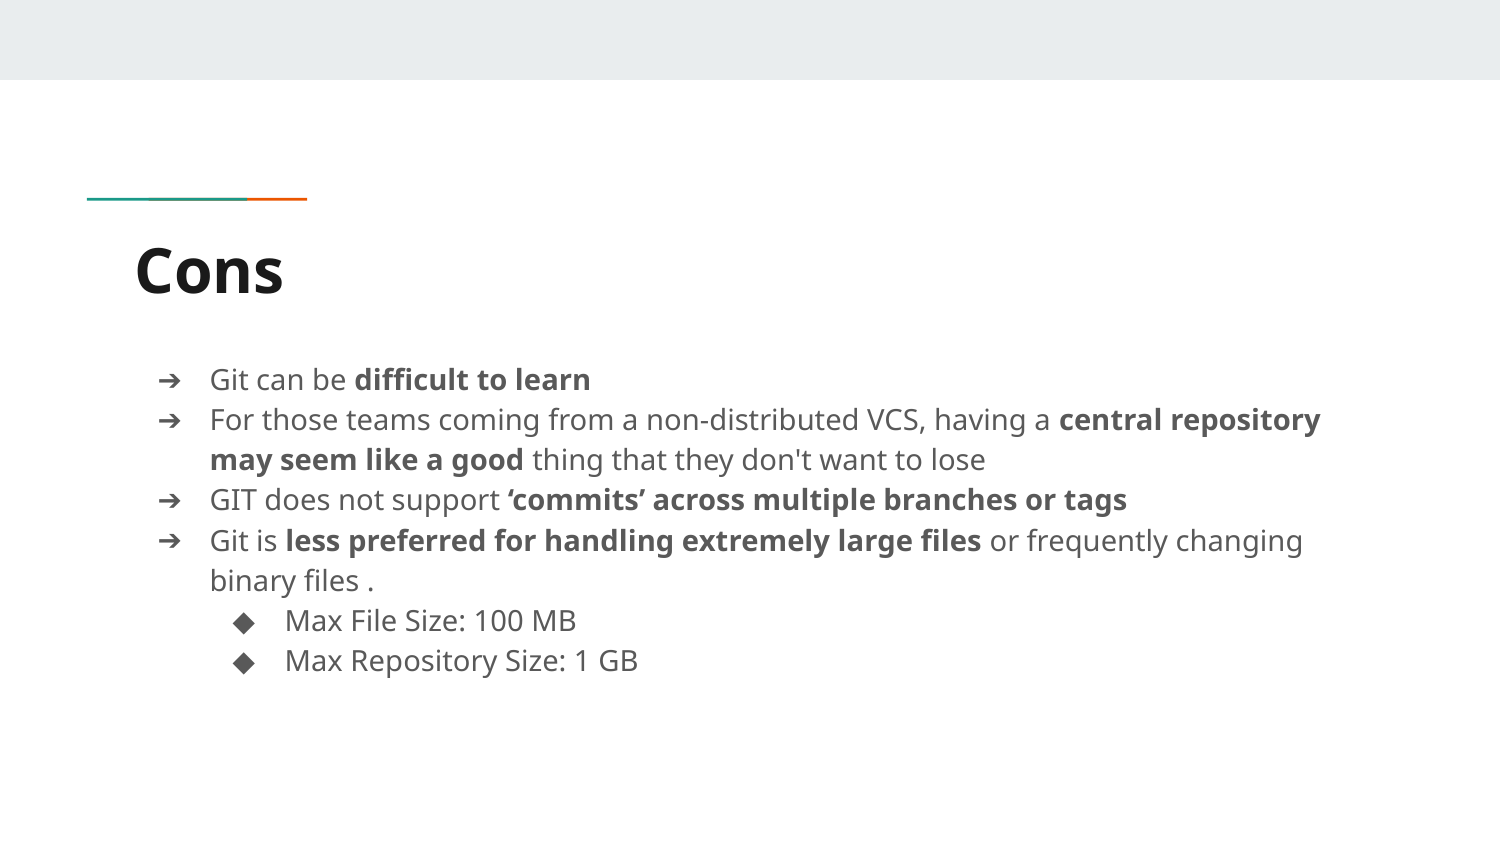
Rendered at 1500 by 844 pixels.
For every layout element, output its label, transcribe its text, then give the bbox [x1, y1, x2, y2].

list Git can be difficult to learn For those teams coming from a non-distributed VCS, having a central repository may seem like a good thing that they don't want to lose GIT does not support ‘commits’ across multiple branches or tags Git is less preferred for handling extremely large files or frequently changing binary files . Max File Size: 100 MB Max Repository Size: 1 GB [119, 341, 1381, 712]
title Cons [119, 216, 1381, 305]
